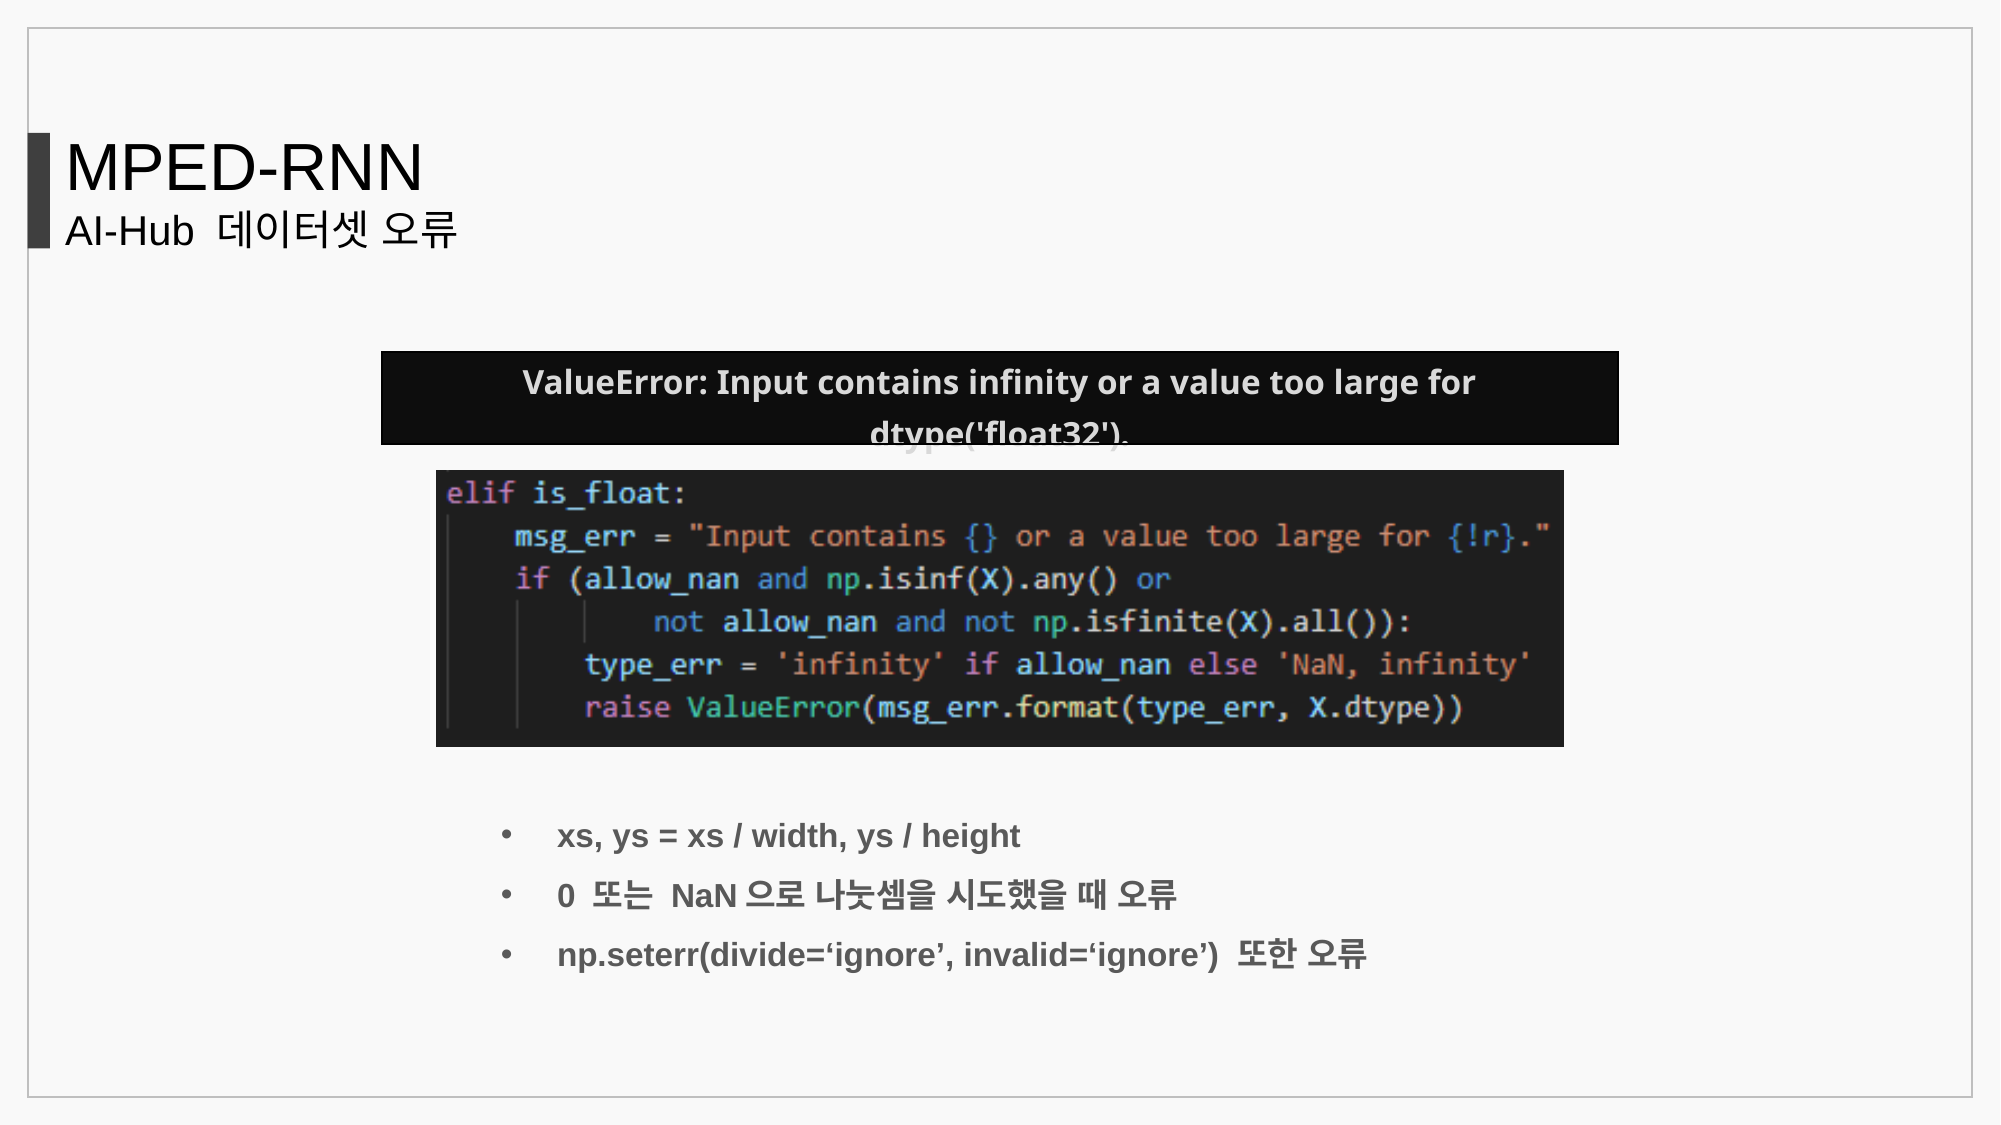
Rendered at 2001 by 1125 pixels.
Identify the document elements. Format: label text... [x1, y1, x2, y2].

text_box xs, ys = xs / width, ys / height 0 또는 NaN으로 나눗셈을 시도했을 때 오류 np.seterr(divide=‘ignore’, invalid=‘ignore’) 또한 오류 [485, 786, 1514, 982]
picture [436, 470, 1564, 747]
text_box MPED-RNN AI-Hub 데이터셋 오류 [49, 116, 847, 262]
text_box [27, 132, 49, 249]
text_box [27, 27, 1973, 1098]
table_header ValueError: Input contains infinity or a value too large for dtype('float32'). [383, 353, 1617, 443]
